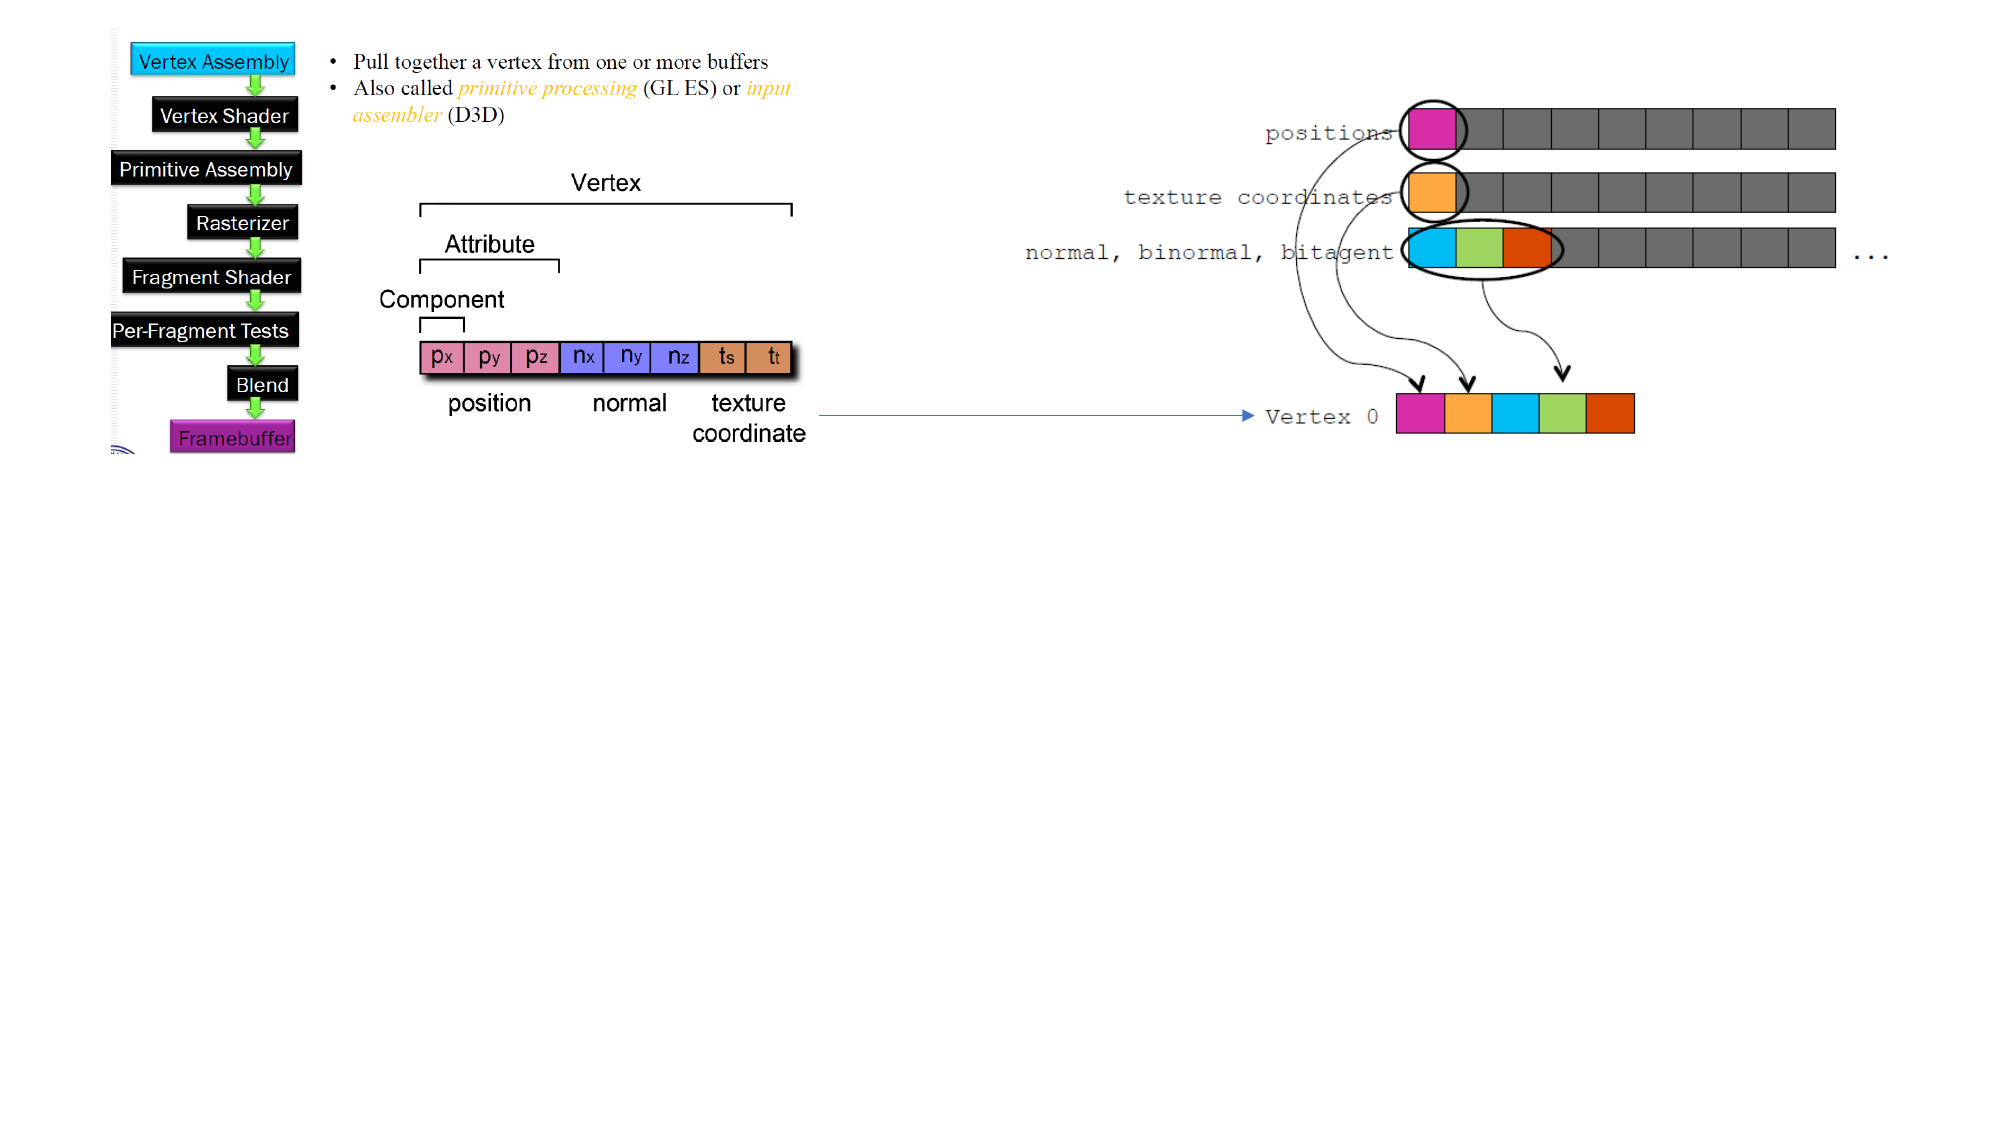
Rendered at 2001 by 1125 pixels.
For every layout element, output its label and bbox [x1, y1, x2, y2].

picture [1003, 62, 1908, 454]
picture [111, 28, 819, 454]
